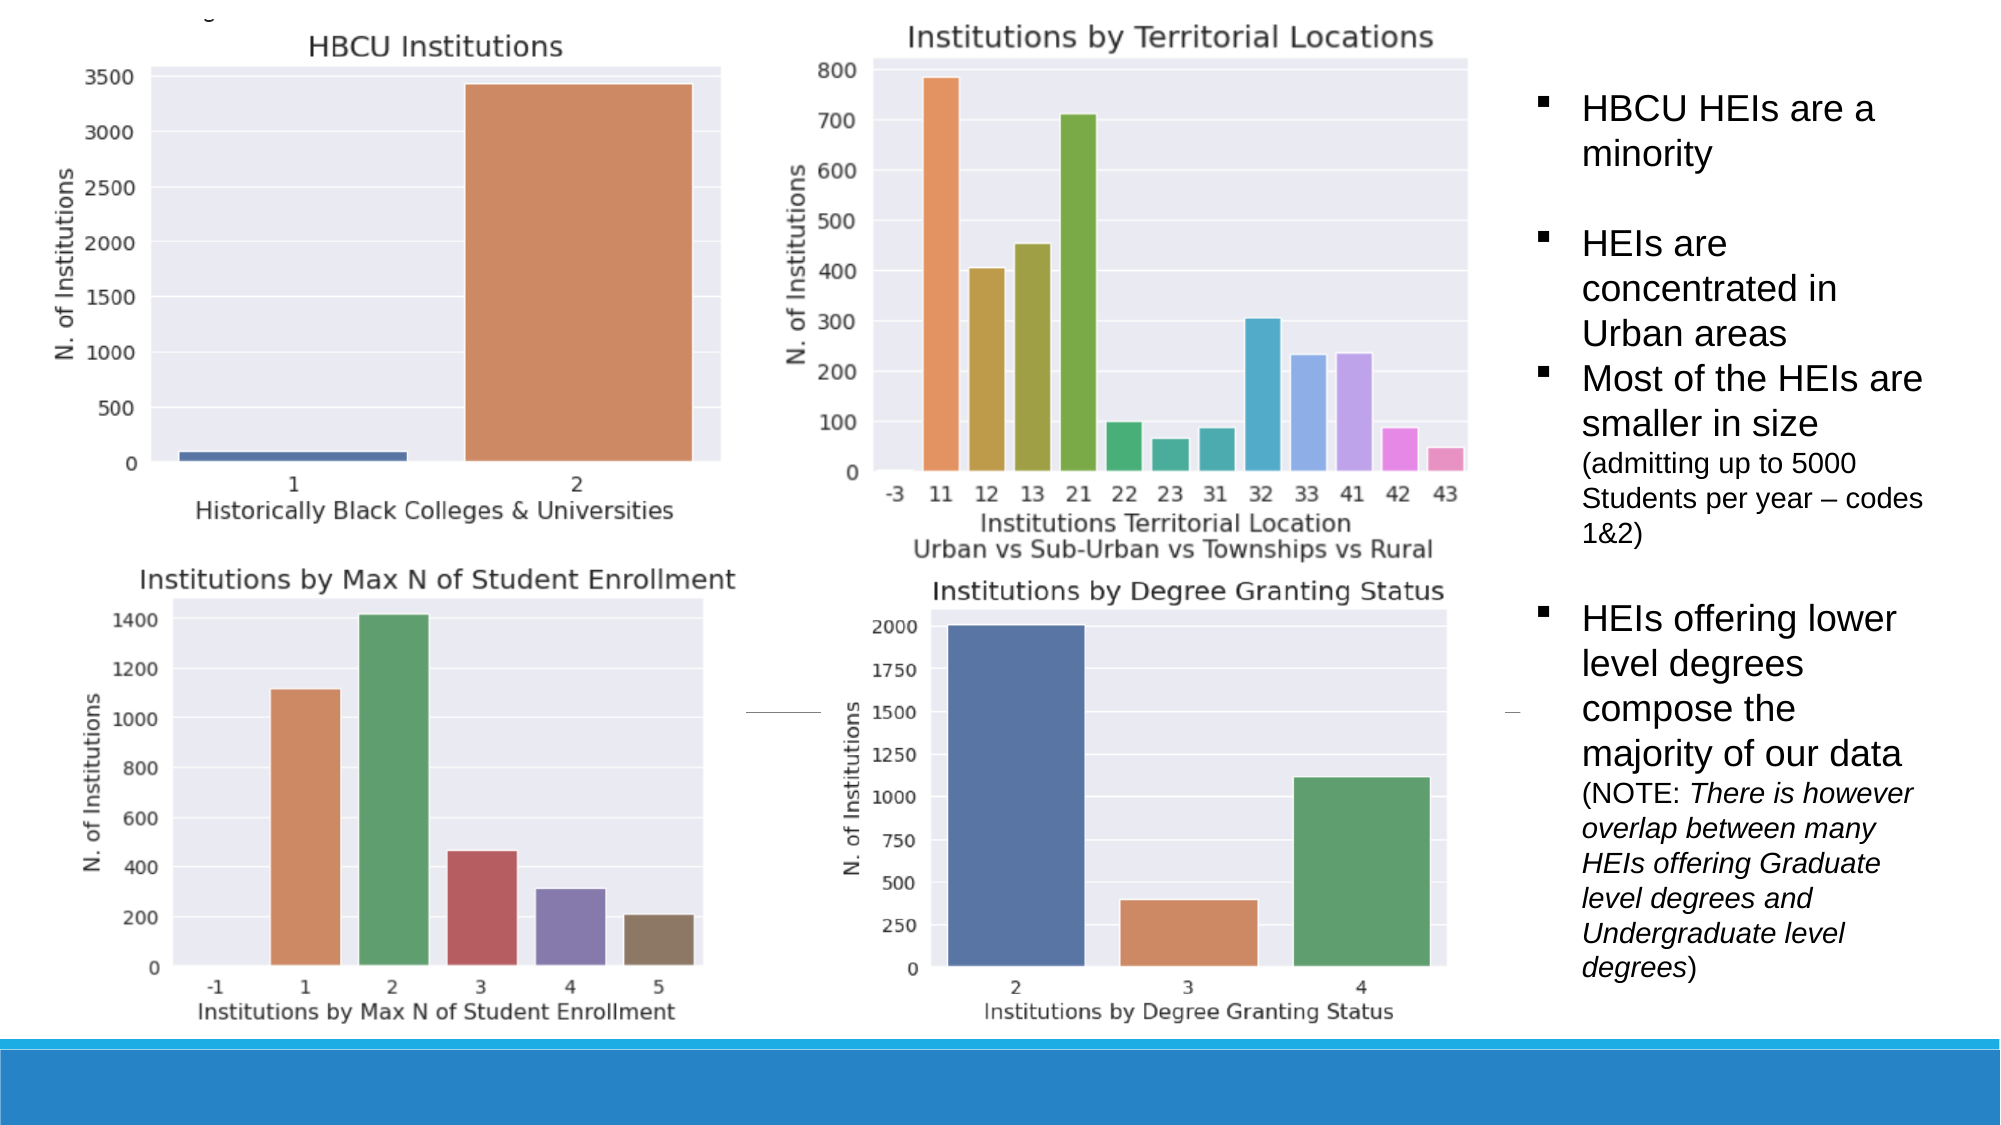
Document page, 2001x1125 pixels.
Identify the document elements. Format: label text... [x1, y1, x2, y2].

text_box HBCU HEIs are a minority HEIs are concentrated in Urban areas Most of the HEIs are smaller in size (admitting up to 5000 Students per year – codes 1&2) HEIs offering lower level degrees compose the majority of our data (NOTE: There is however overlap between many HEIs offering Graduate level degrees and Undergraduate level degrees) [1520, 76, 1949, 992]
picture [40, 18, 1534, 1032]
picture [63, 562, 746, 1032]
